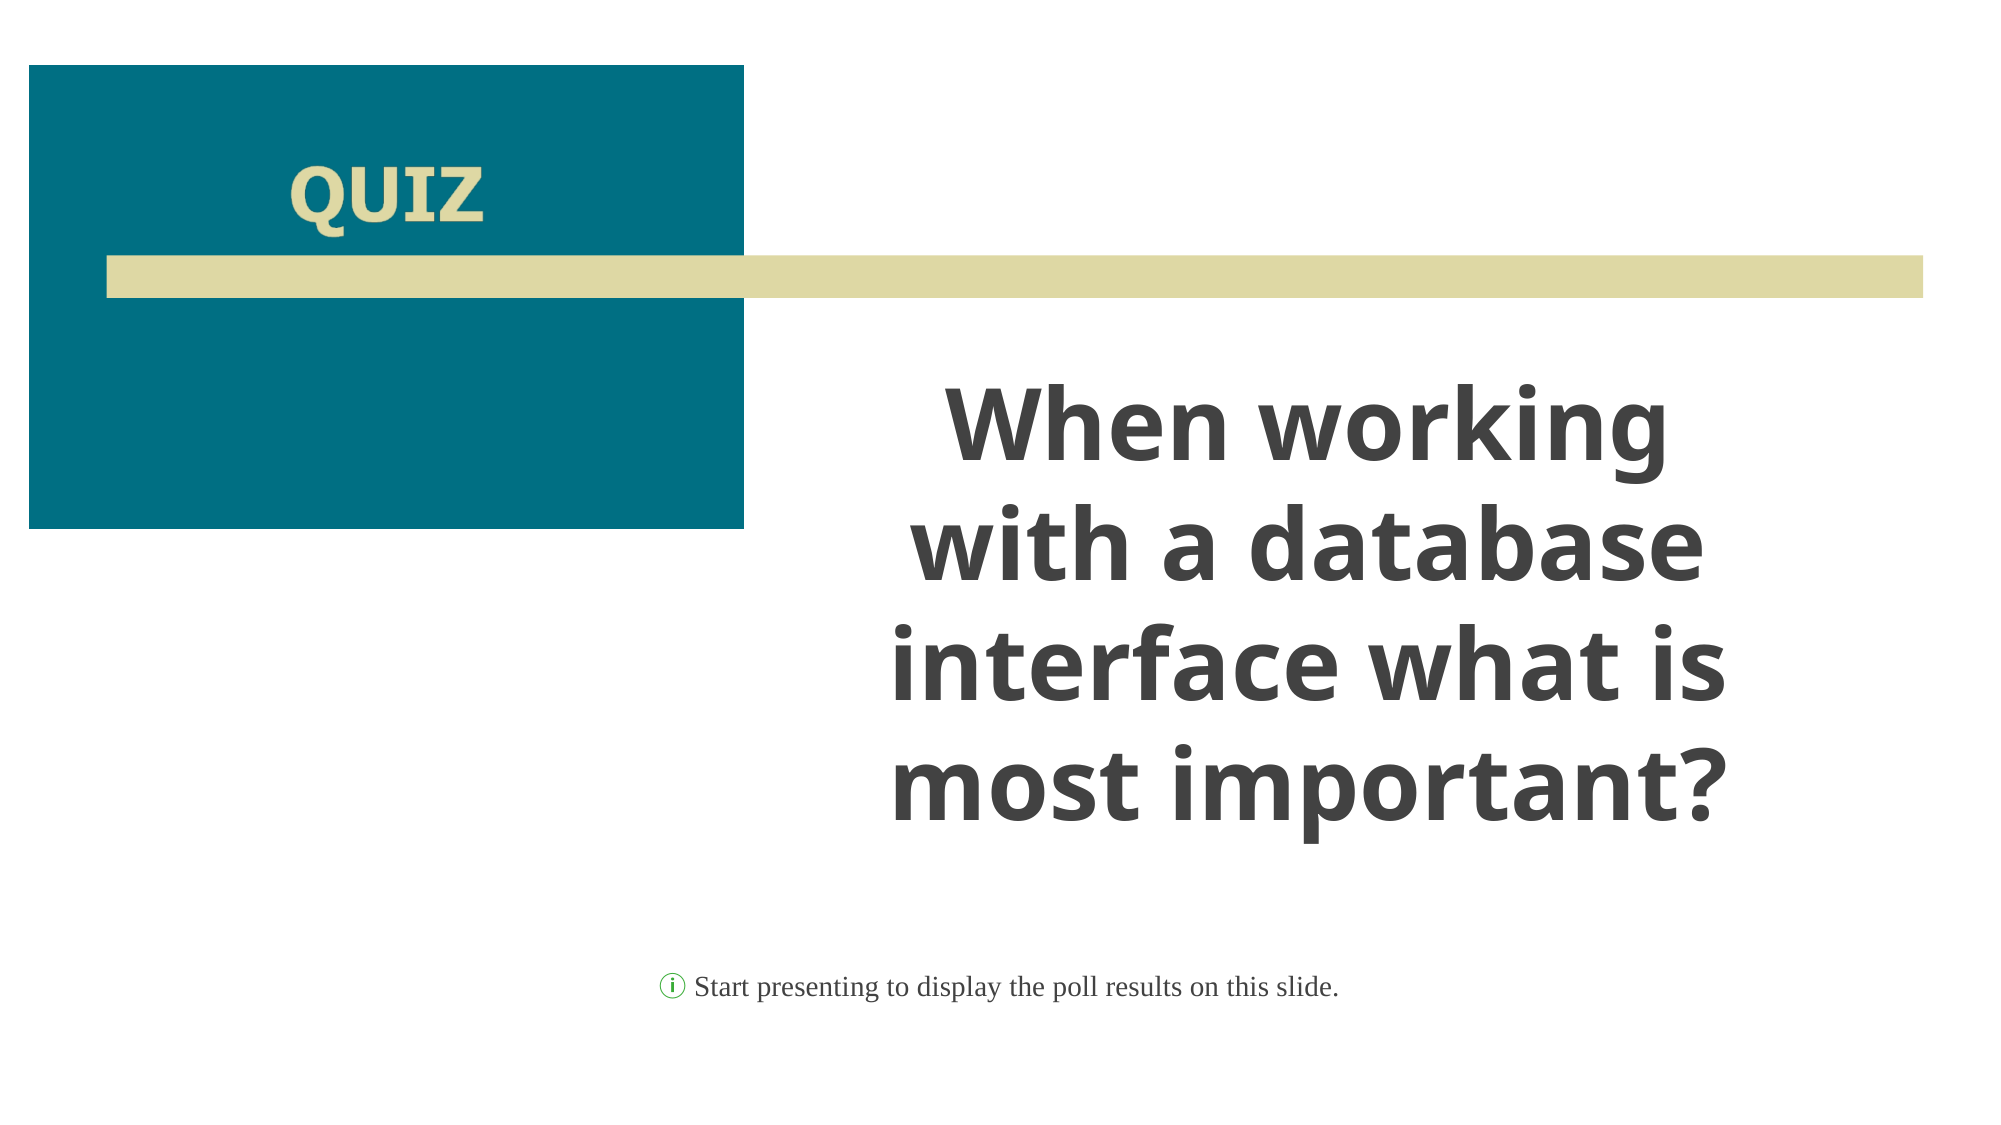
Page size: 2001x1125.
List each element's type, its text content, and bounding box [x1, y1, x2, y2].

text_box When working with a database interface what is most important? [841, 529, 1777, 843]
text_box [29, 38, 1924, 529]
text_box ⓘ Start presenting to display the poll results on this slide. [0, 843, 2000, 1125]
